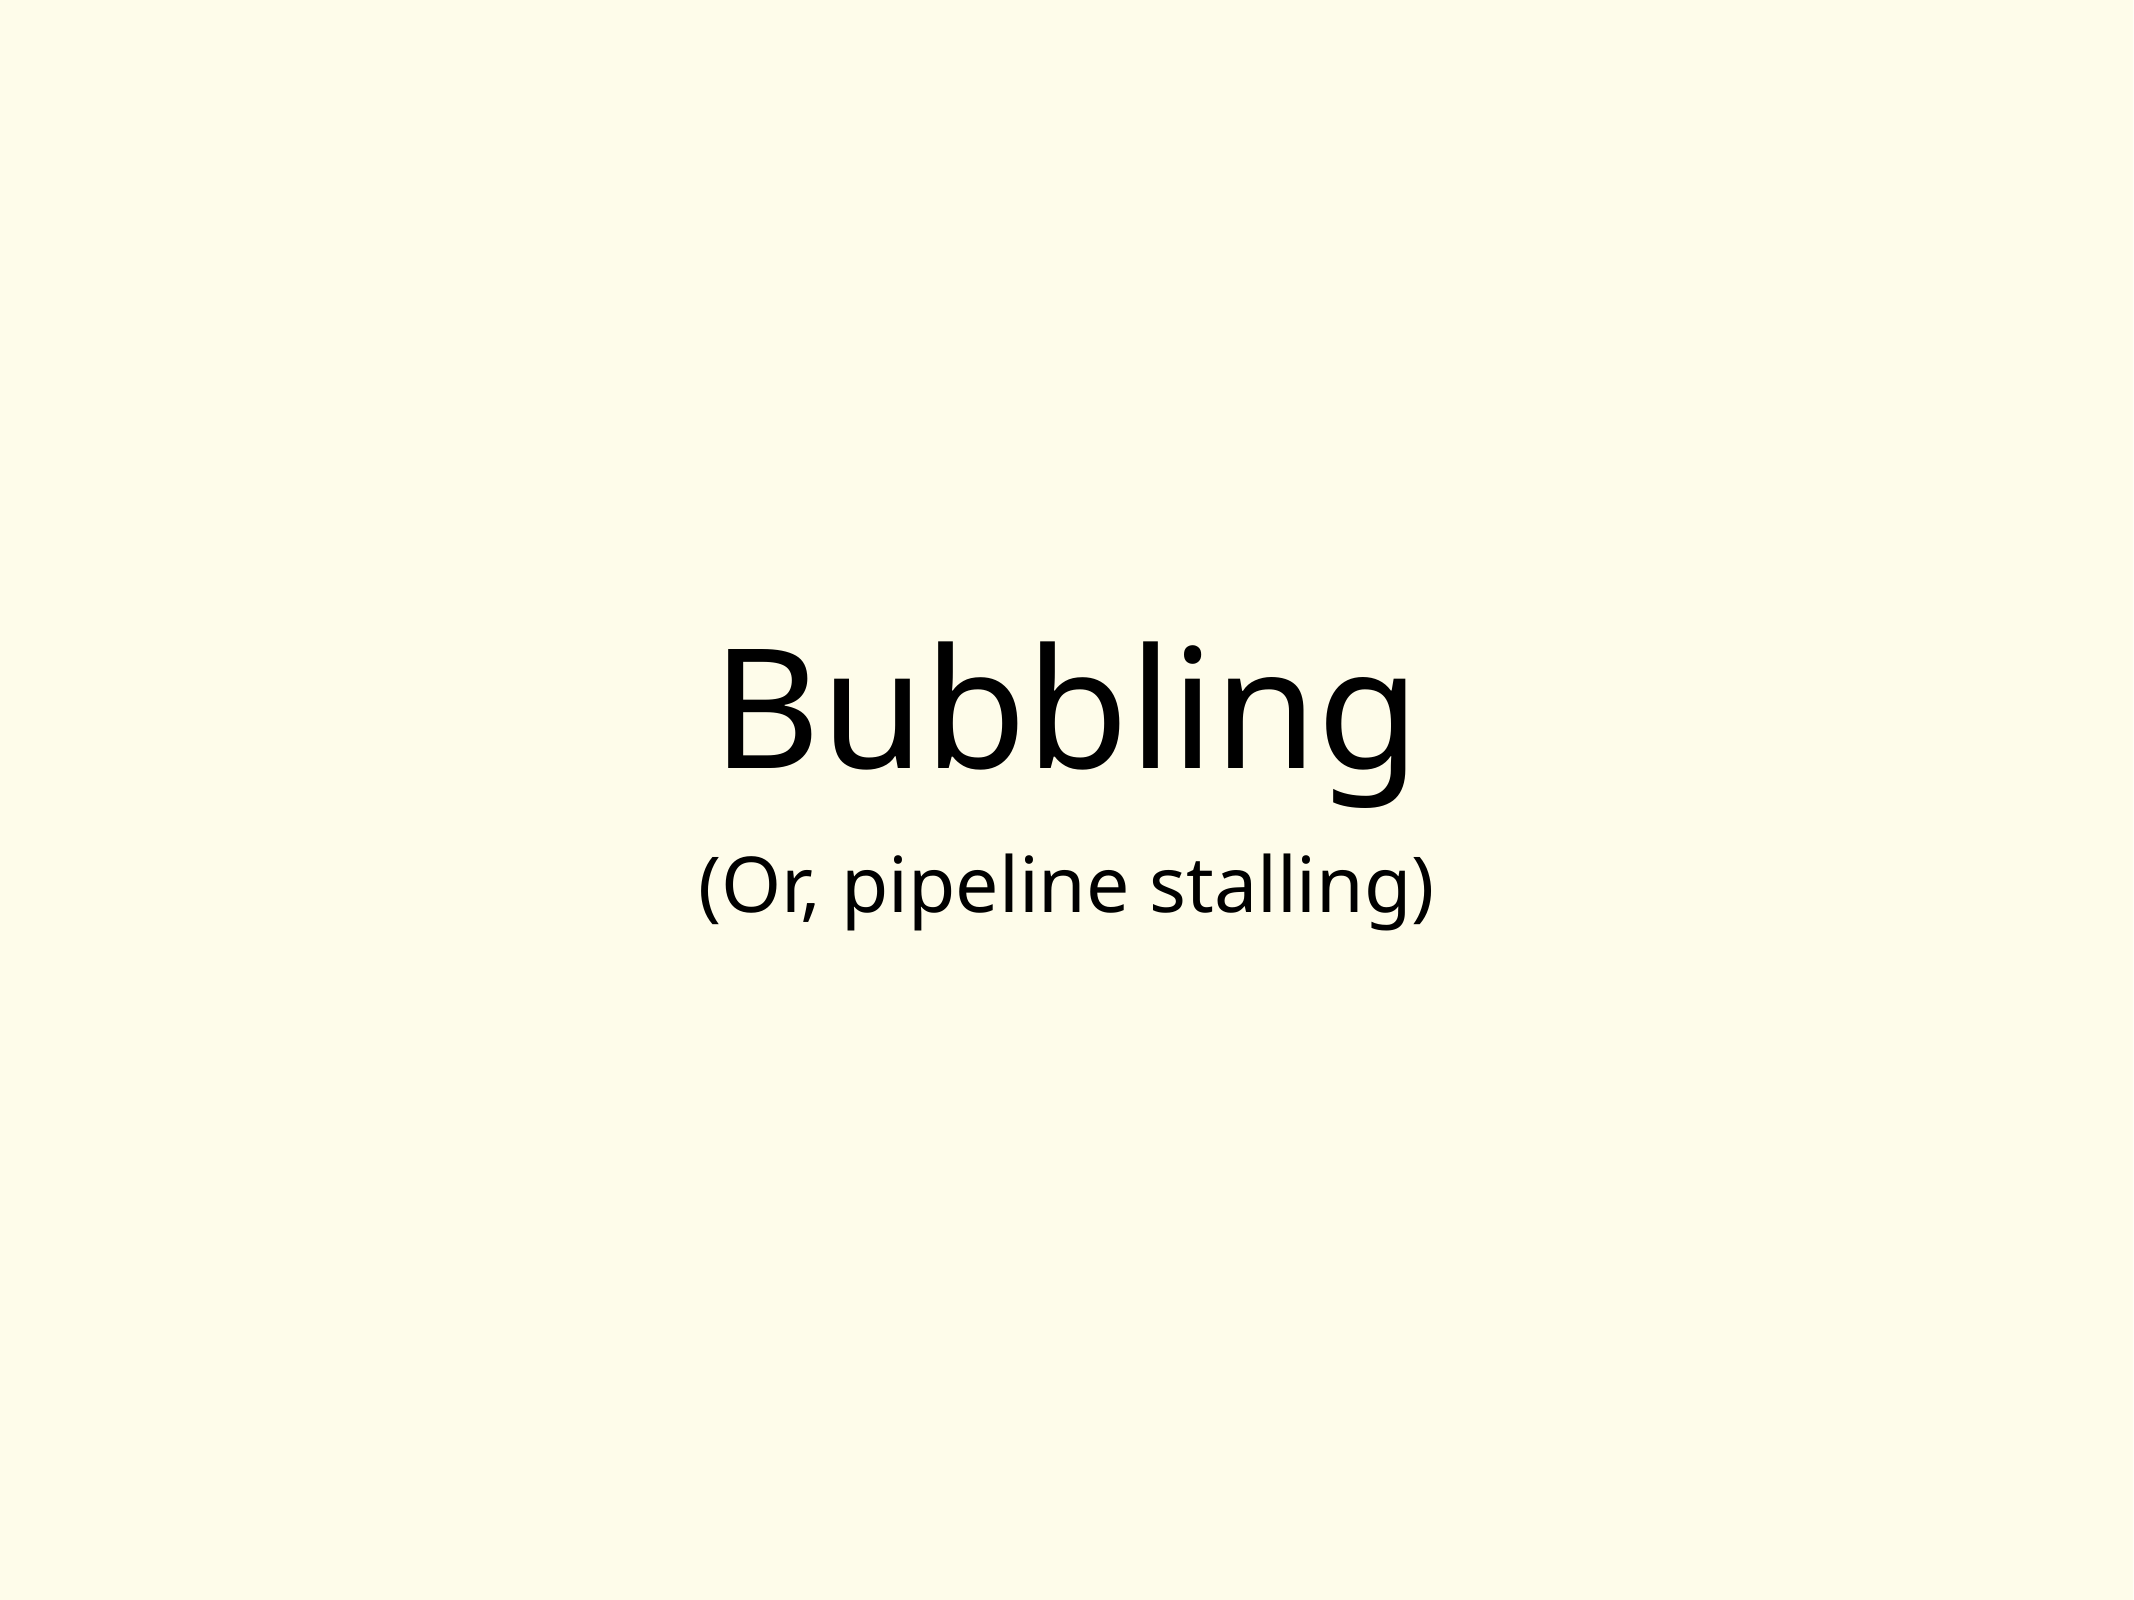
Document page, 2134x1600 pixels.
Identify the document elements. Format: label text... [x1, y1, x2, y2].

subtitle (Or, pipeline stalling) [207, 826, 1926, 1013]
title Bubbling [207, 268, 1926, 811]
